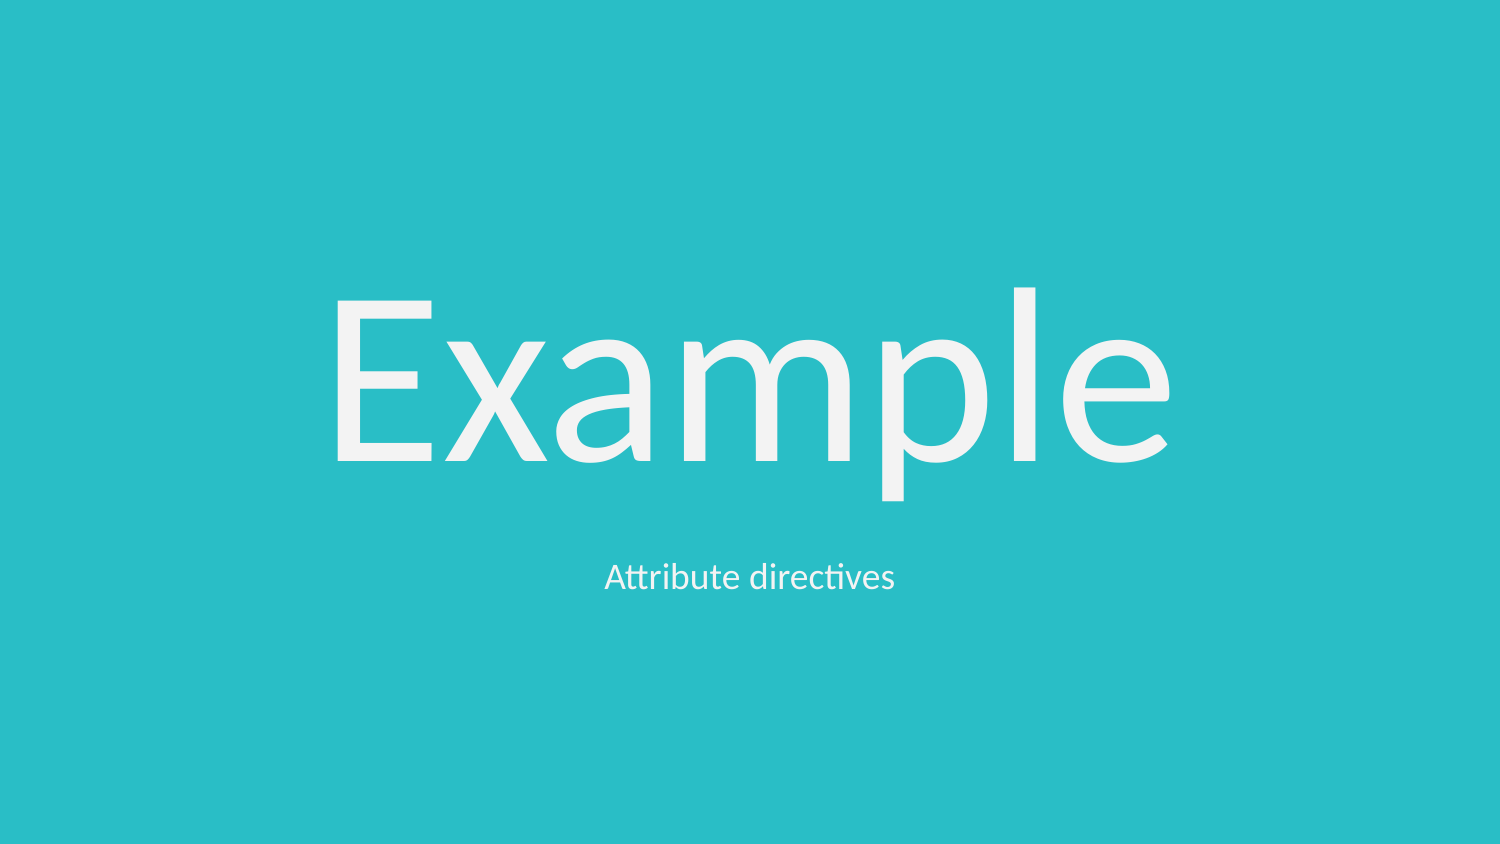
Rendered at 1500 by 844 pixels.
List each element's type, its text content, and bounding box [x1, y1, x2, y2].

text_box Example [75, 204, 1425, 527]
text_box Attribute directives [261, 537, 1239, 751]
